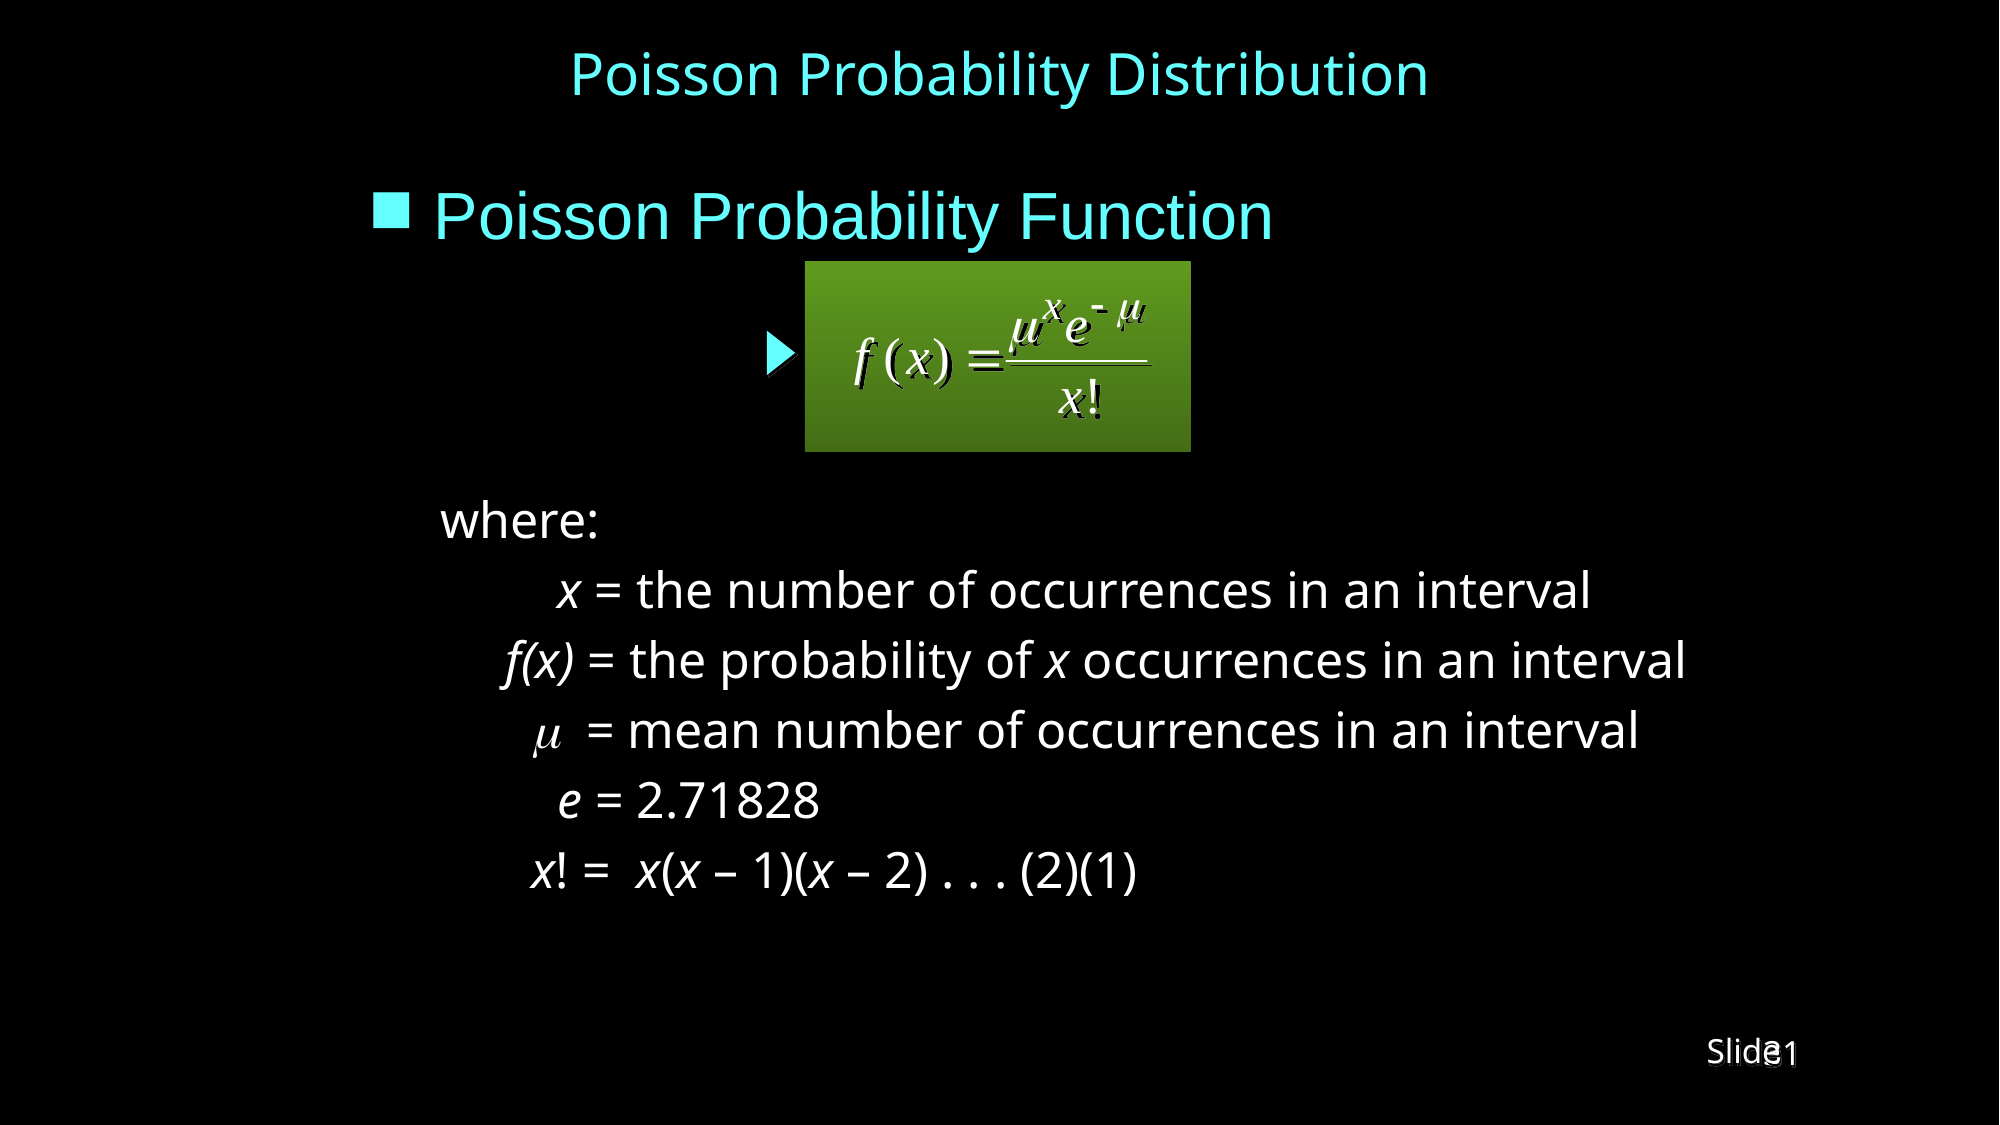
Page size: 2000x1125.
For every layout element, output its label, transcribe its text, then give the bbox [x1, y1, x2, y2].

list Poisson Probability Function [362, 165, 1639, 258]
text_box [767, 332, 794, 373]
text_box [804, 261, 1191, 452]
title Poisson Probability Distribution [361, 24, 1638, 120]
text_box where: x = the number of occurrences in an interval f(x) = the probability of x occurrences in an interval  = mean number of occurrences in an interval e = 2.71828 x! = x(x – 1)(x – 2) . . . (2)(1) [399, 533, 1647, 853]
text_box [842, 283, 1151, 419]
